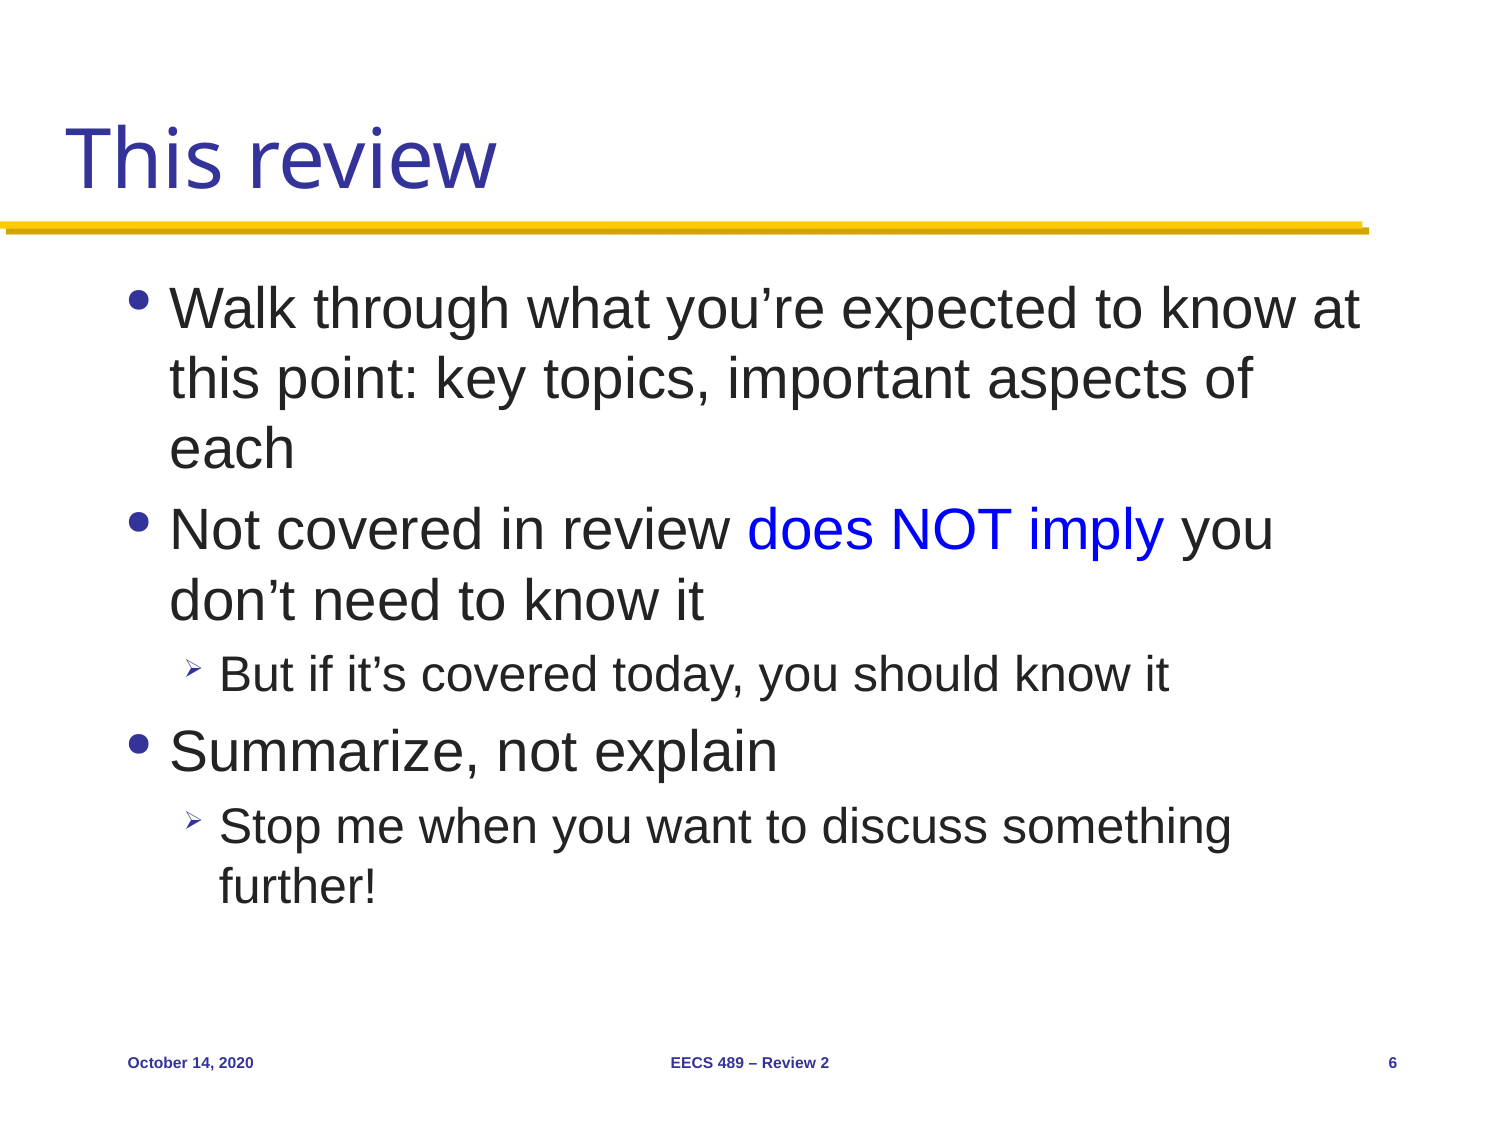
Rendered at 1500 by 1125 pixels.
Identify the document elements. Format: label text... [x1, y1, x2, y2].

slide_number 6 [1312, 1024, 1413, 1101]
footer EECS 489 – Review 2 [512, 1024, 988, 1101]
list Walk through what you’re expected to know at this point: key topics, important aspects of each Not covered in review does NOT imply you don’t need to know it But if it’s covered today, you should know it Summarize, not explain Stop me when you want to discuss something further! [112, 262, 1413, 988]
title This review [49, 24, 1451, 213]
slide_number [112, 1024, 426, 1101]
